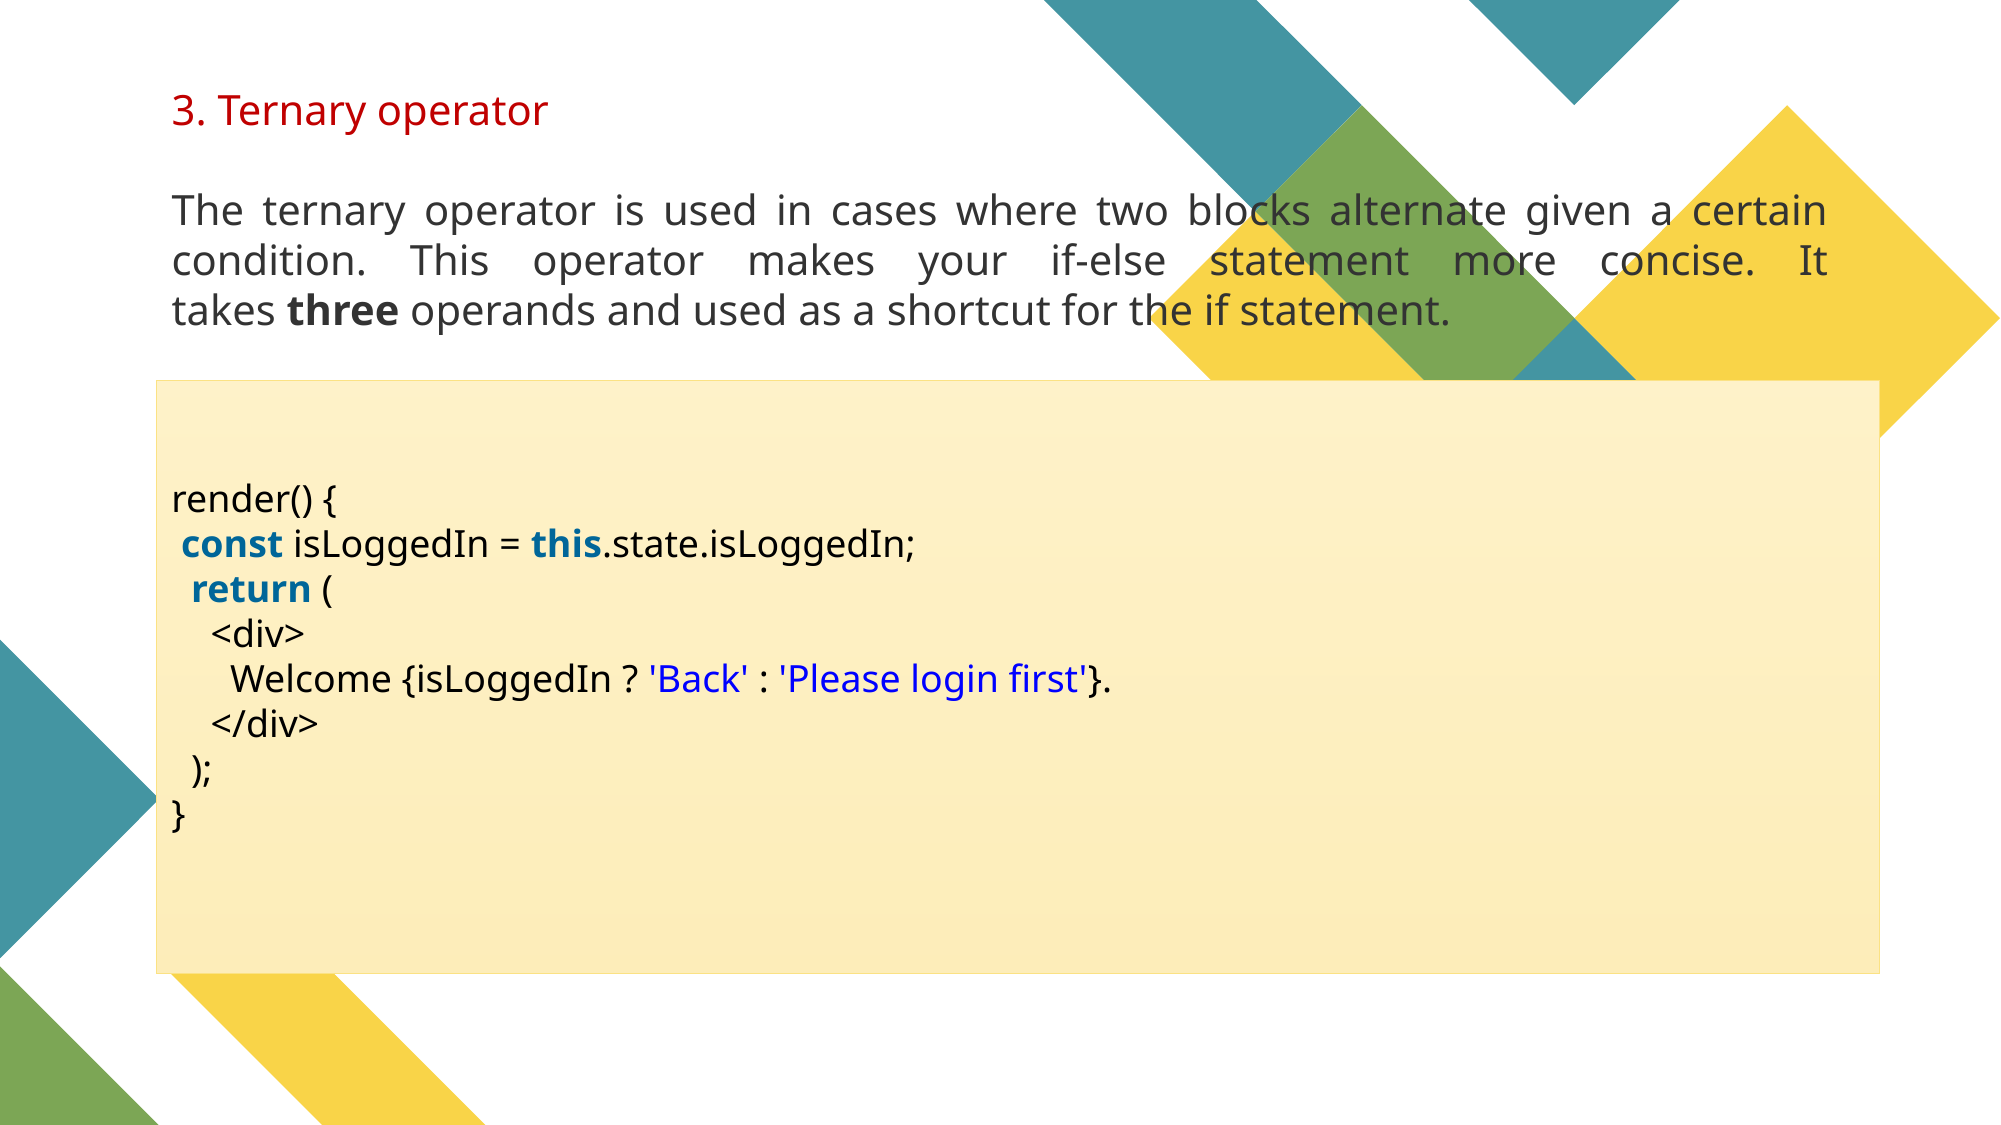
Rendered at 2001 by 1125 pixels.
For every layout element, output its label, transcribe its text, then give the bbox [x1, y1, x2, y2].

text_box render() { const isLoggedIn = this.state.isLoggedIn; return ( <div> Welcome {isLoggedIn ? 'Back' : 'Please login first'}. </div> ); } [156, 380, 1880, 974]
text_box 3. Ternary operator The ternary operator is used in cases where two blocks alternate given a certain condition. This operator makes your if-else statement more concise. It takes three operands and used as a shortcut for the if statement. [156, 26, 1844, 380]
